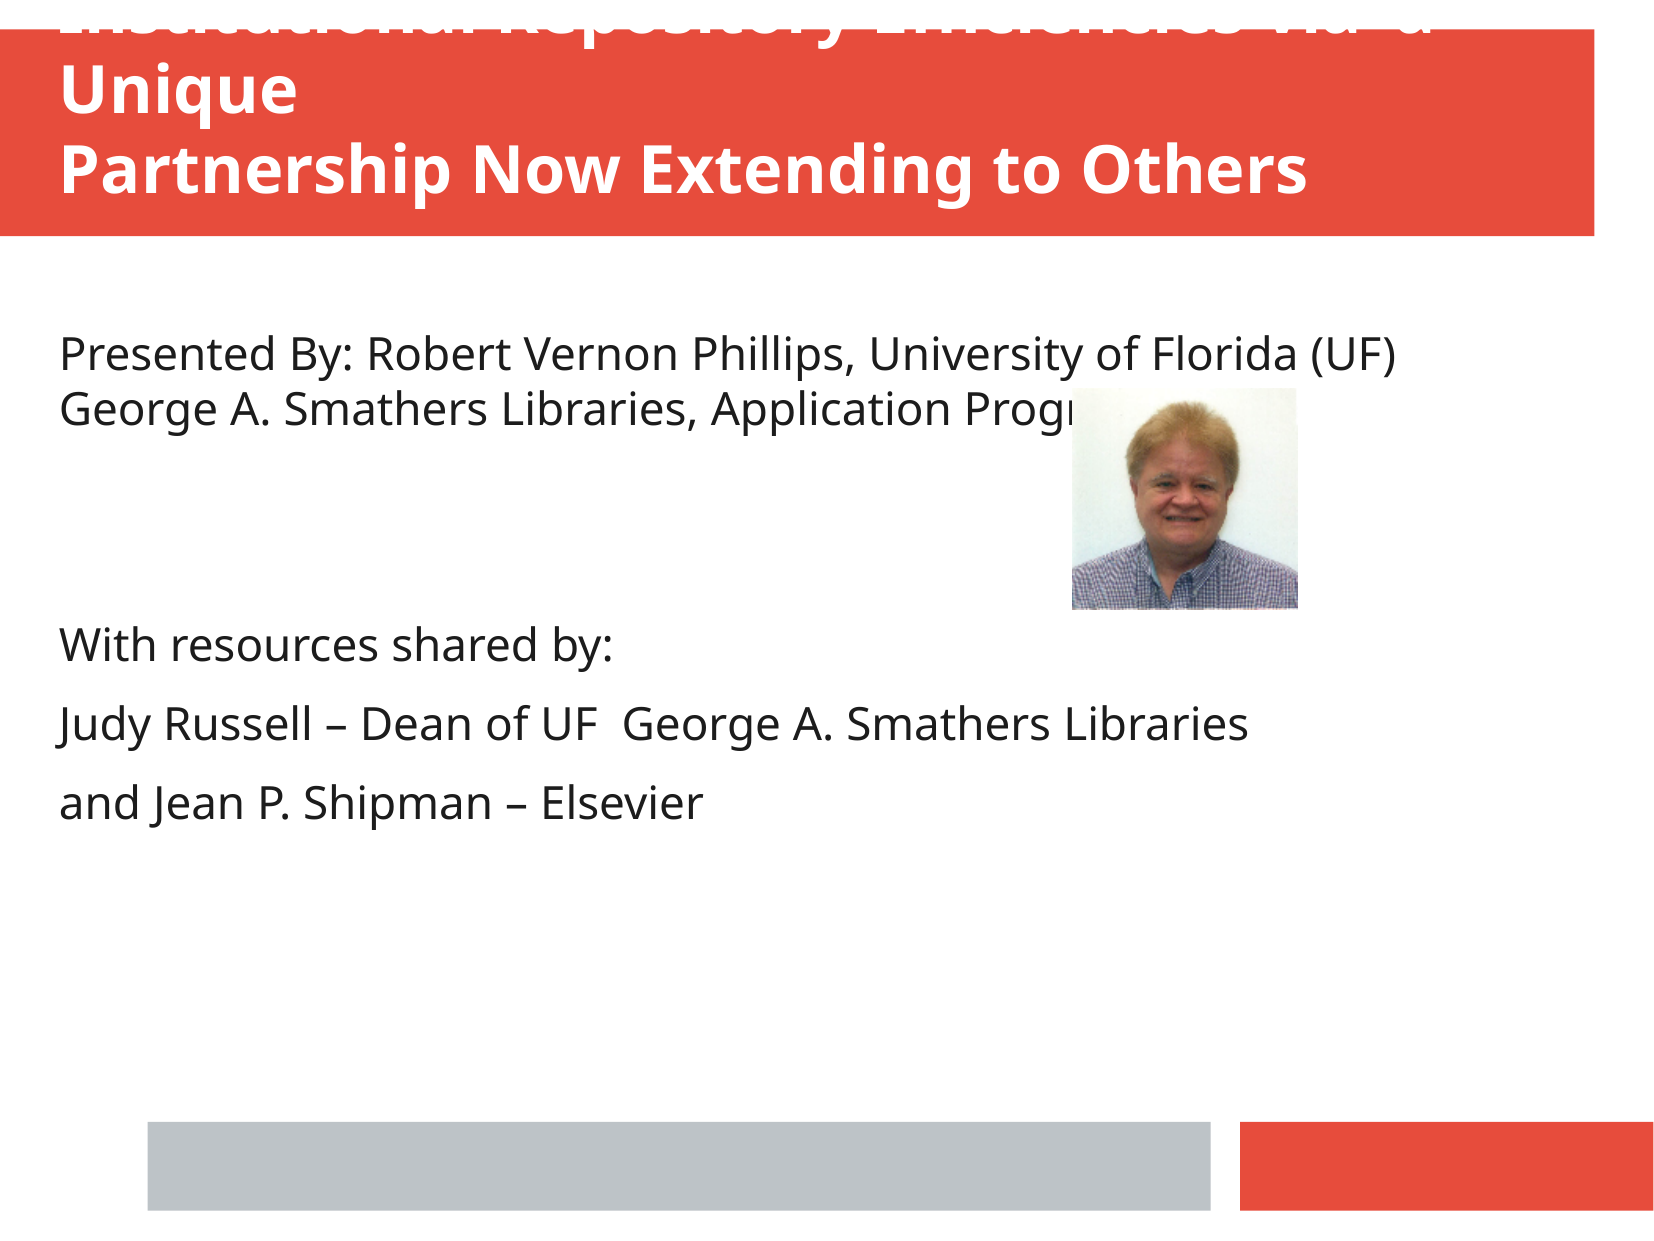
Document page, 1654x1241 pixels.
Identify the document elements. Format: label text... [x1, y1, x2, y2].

list Presented By: Robert Vernon Phillips, University of Florida (UF) George A. Smathers Libraries, Application Programmer II With resources shared by: Judy Russell – Dean of UF George A. Smathers Libraries and Jean P. Shipman – Elsevier [59, 324, 1565, 1093]
picture [1072, 388, 1298, 611]
title Institutional Repository Efficiencies via a Unique Partnership Now Extending to Others [59, 59, 1595, 207]
